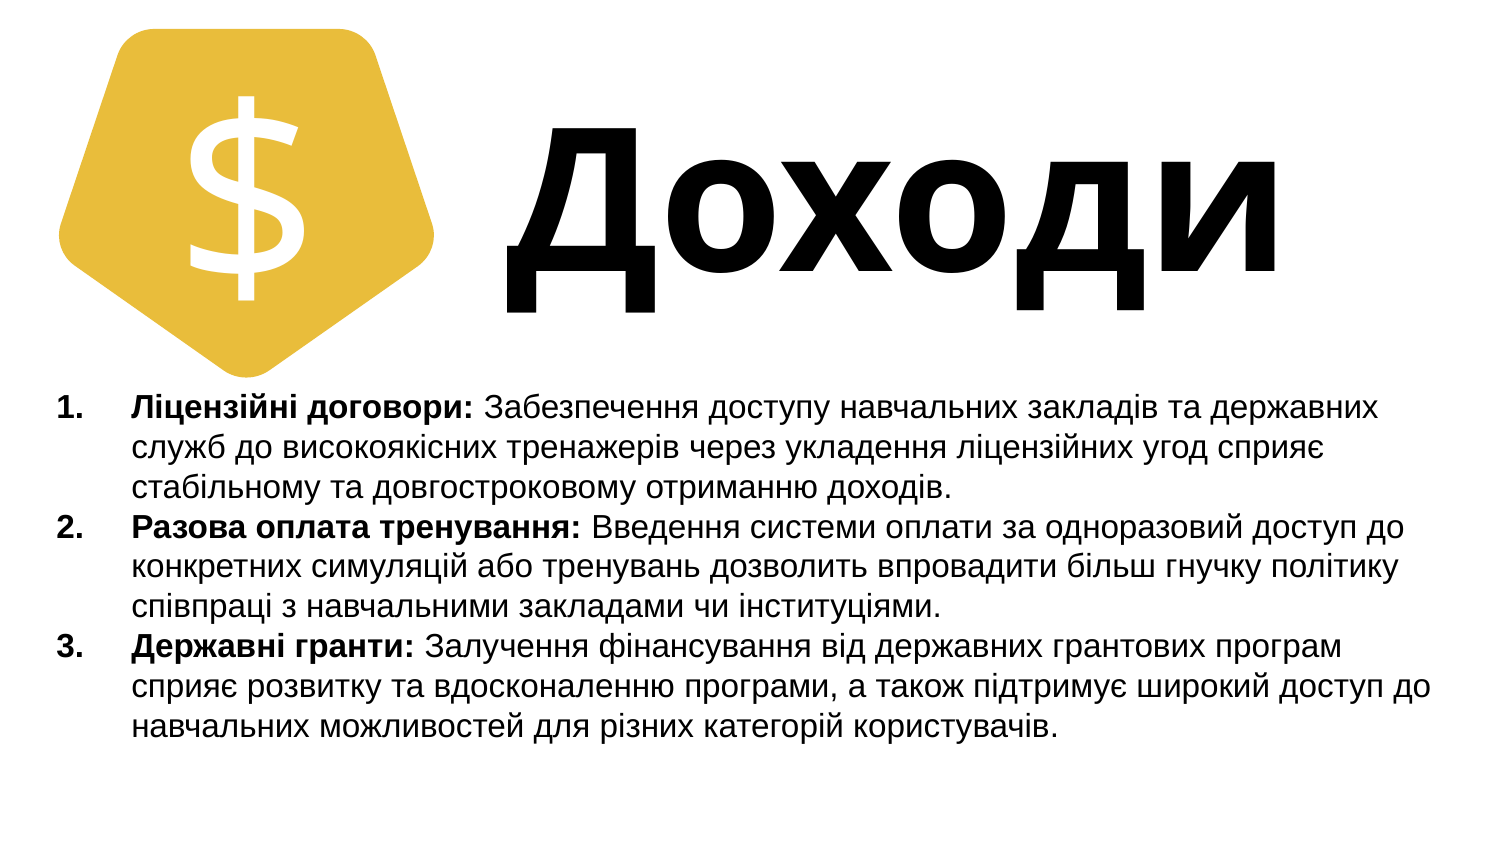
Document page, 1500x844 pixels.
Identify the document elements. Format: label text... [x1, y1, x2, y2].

title Доходи [377, 56, 1500, 151]
text_box Ліцензійні договори: Забезпечення доступу навчальних закладів та державних служб до високоякісних тренажерів через укладення ліцензійних угод сприяє стабільному та довгостроковому отриманню доходів. Разова оплата тренування: Введення системи оплати за одноразовий доступ до конкретних симуляцій або тренувань дозволить впровадити більш гнучку політику співпраці з навчальними закладами чи інституціями. Державні гранти: Залучення фінансування від державних грантових програм сприяє розвитку та вдосконаленню програми, а також підтримує широкий доступ до навчальних можливостей для різних категорій користувачів. [41, 377, 1459, 752]
text_box [58, 28, 160, 326]
text_box [311, 28, 434, 342]
text_box $ [160, 28, 311, 344]
text_box [186, 344, 307, 377]
